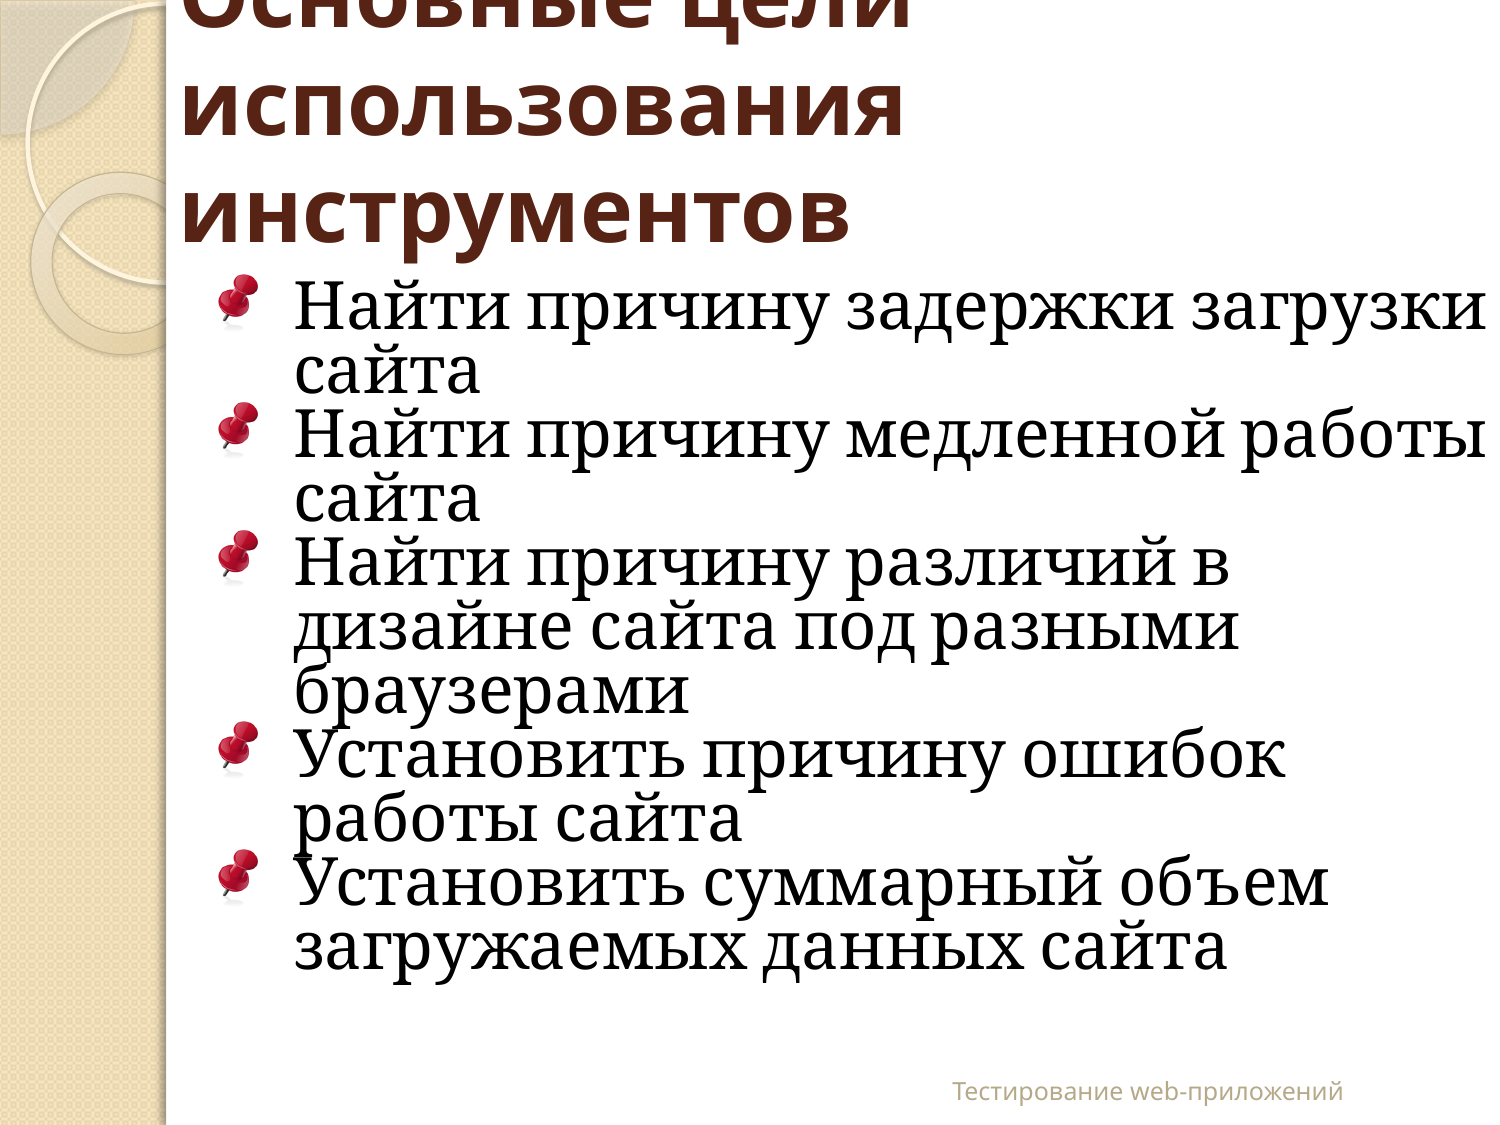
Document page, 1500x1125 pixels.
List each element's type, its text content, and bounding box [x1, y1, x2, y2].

picture [205, 845, 271, 911]
footer Тестирование web-приложений [937, 1034, 1413, 1113]
picture [205, 526, 271, 591]
title Основные цели использования инструментов [164, 0, 1500, 200]
picture [205, 717, 271, 783]
list Найти причину задержки загрузки сайта Найти причину медленной работы сайта Найти причину различий в дизайне сайта под разными браузерами Установить причину ошибок работы сайта Установить суммарный объем загружаемых данных сайта [175, 299, 1500, 961]
picture [205, 270, 271, 336]
picture [205, 398, 271, 463]
